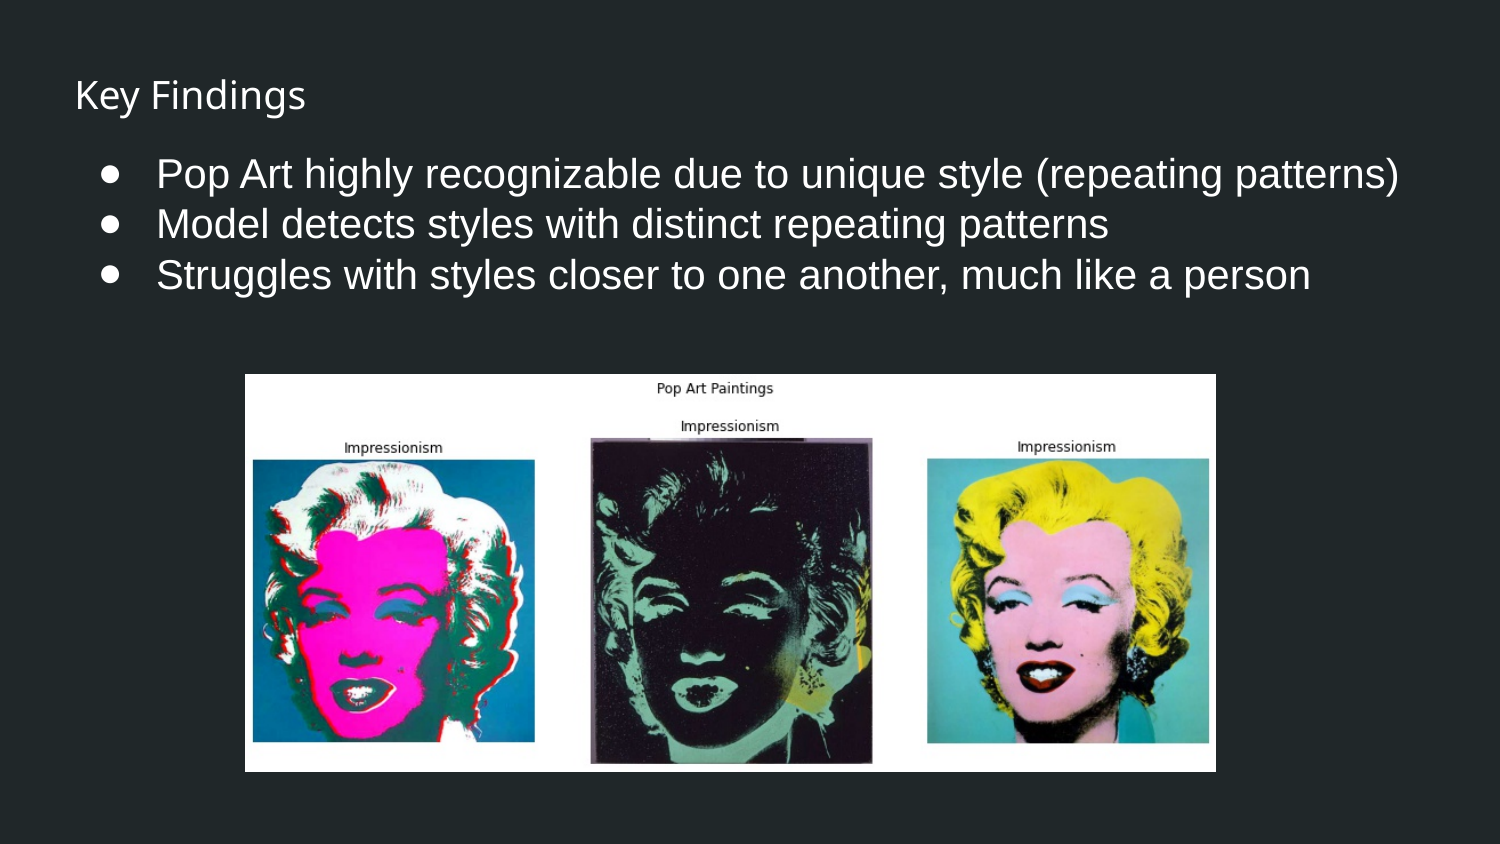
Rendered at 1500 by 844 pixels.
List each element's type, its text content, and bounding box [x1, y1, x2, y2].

subtitle Pop Art highly recognizable due to unique style (repeating patterns) Model detects styles with distinct repeating patterns Struggles with styles closer to one another, much like a person [66, 132, 1434, 336]
title Key Findings [59, 60, 730, 133]
picture [244, 373, 1216, 772]
